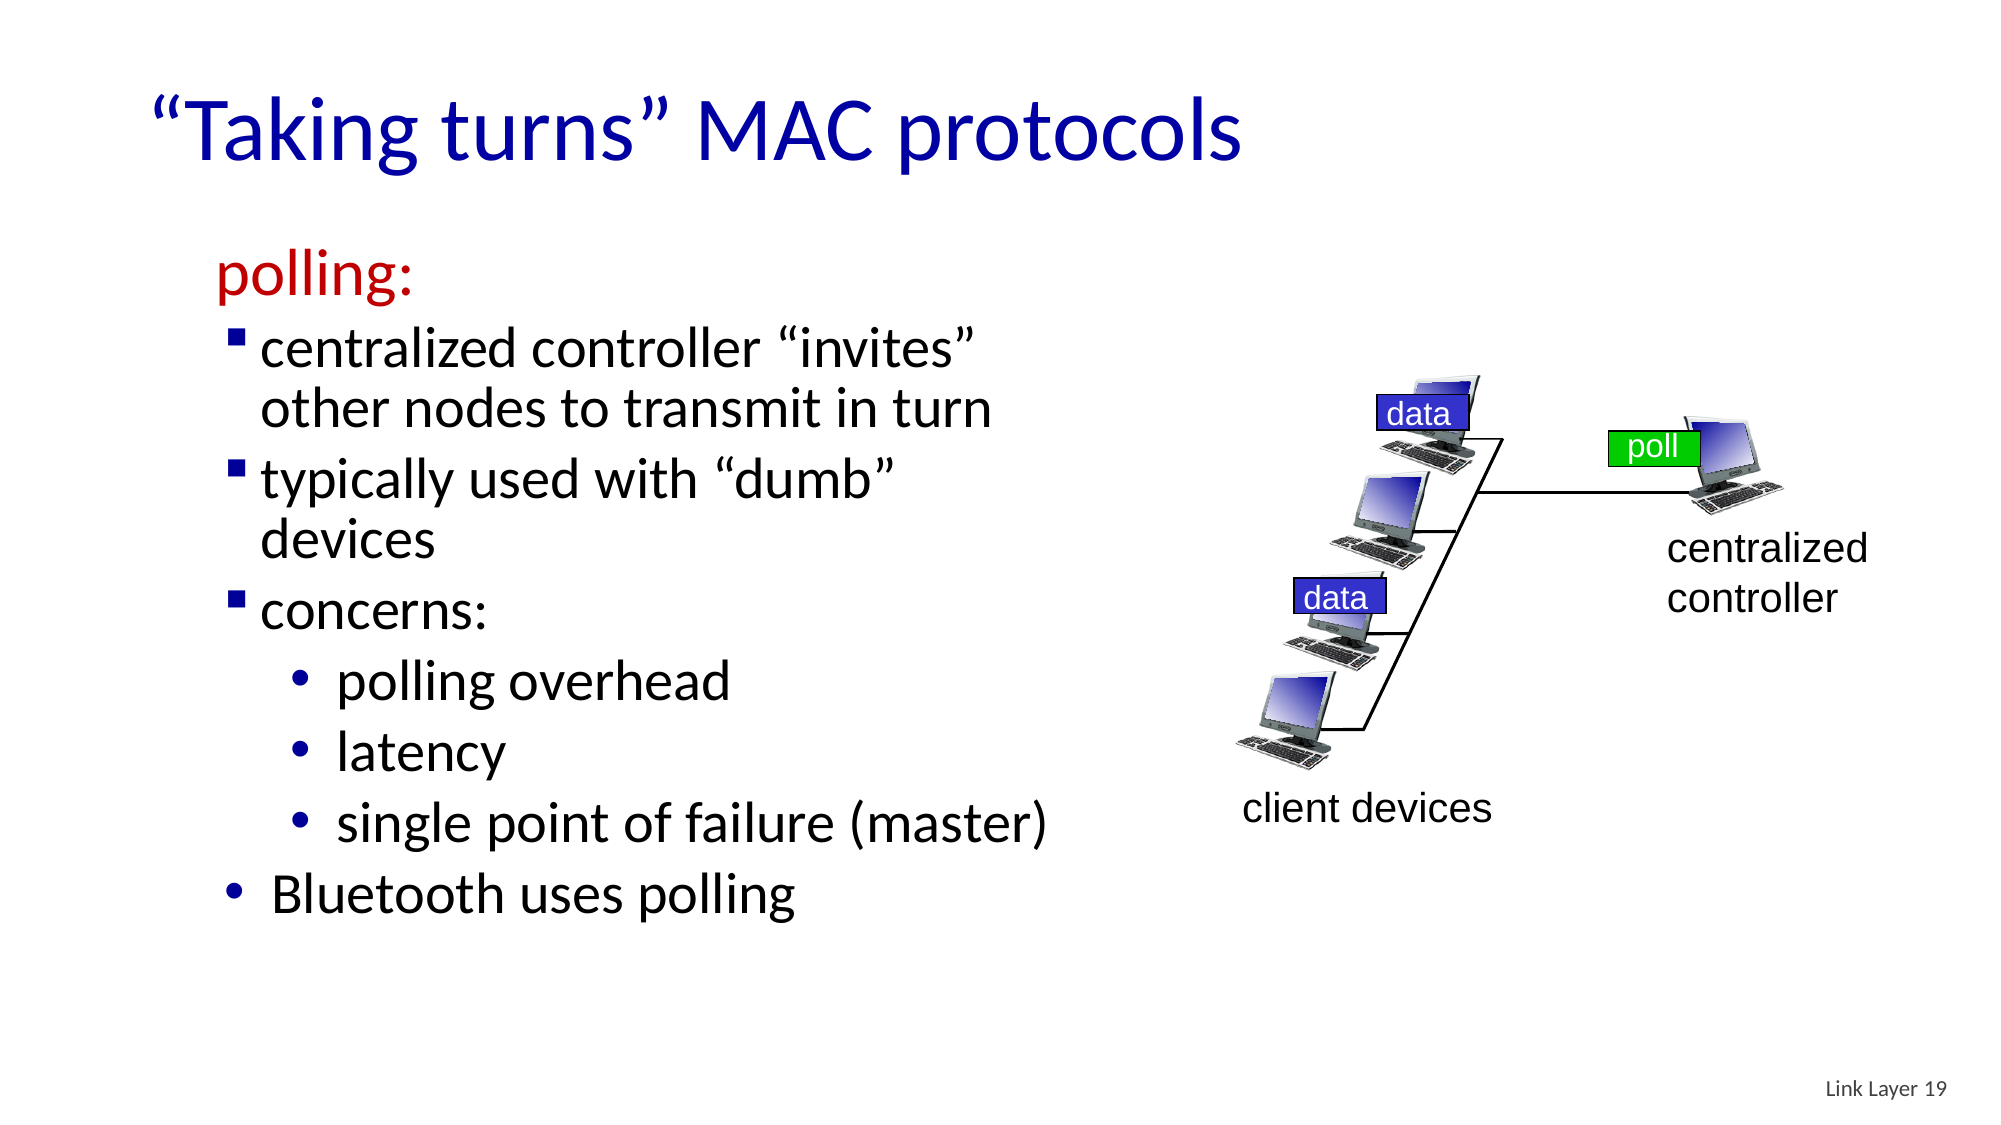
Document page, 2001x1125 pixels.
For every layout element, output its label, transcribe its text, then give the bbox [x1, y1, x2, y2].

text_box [1258, 566, 1363, 679]
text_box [1680, 411, 1809, 523]
title “Taking turns” MAC protocols [131, 57, 1857, 205]
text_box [1354, 370, 1483, 483]
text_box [1371, 385, 1470, 438]
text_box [1608, 417, 1701, 473]
text_box client devices [1227, 773, 1508, 839]
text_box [1288, 568, 1363, 624]
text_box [1304, 466, 1363, 568]
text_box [1363, 438, 1503, 730]
text_box polling: centralized controller “invites” other nodes to transmit in turn typically used with “dumb” devices concerns: polling overhead latency single point of failure (master) Bluetooth uses polling [199, 233, 1100, 1064]
slide_number Link Layer 19 [1512, 1056, 1963, 1117]
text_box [1210, 666, 1339, 778]
text_box centralized controller [1652, 513, 1913, 629]
